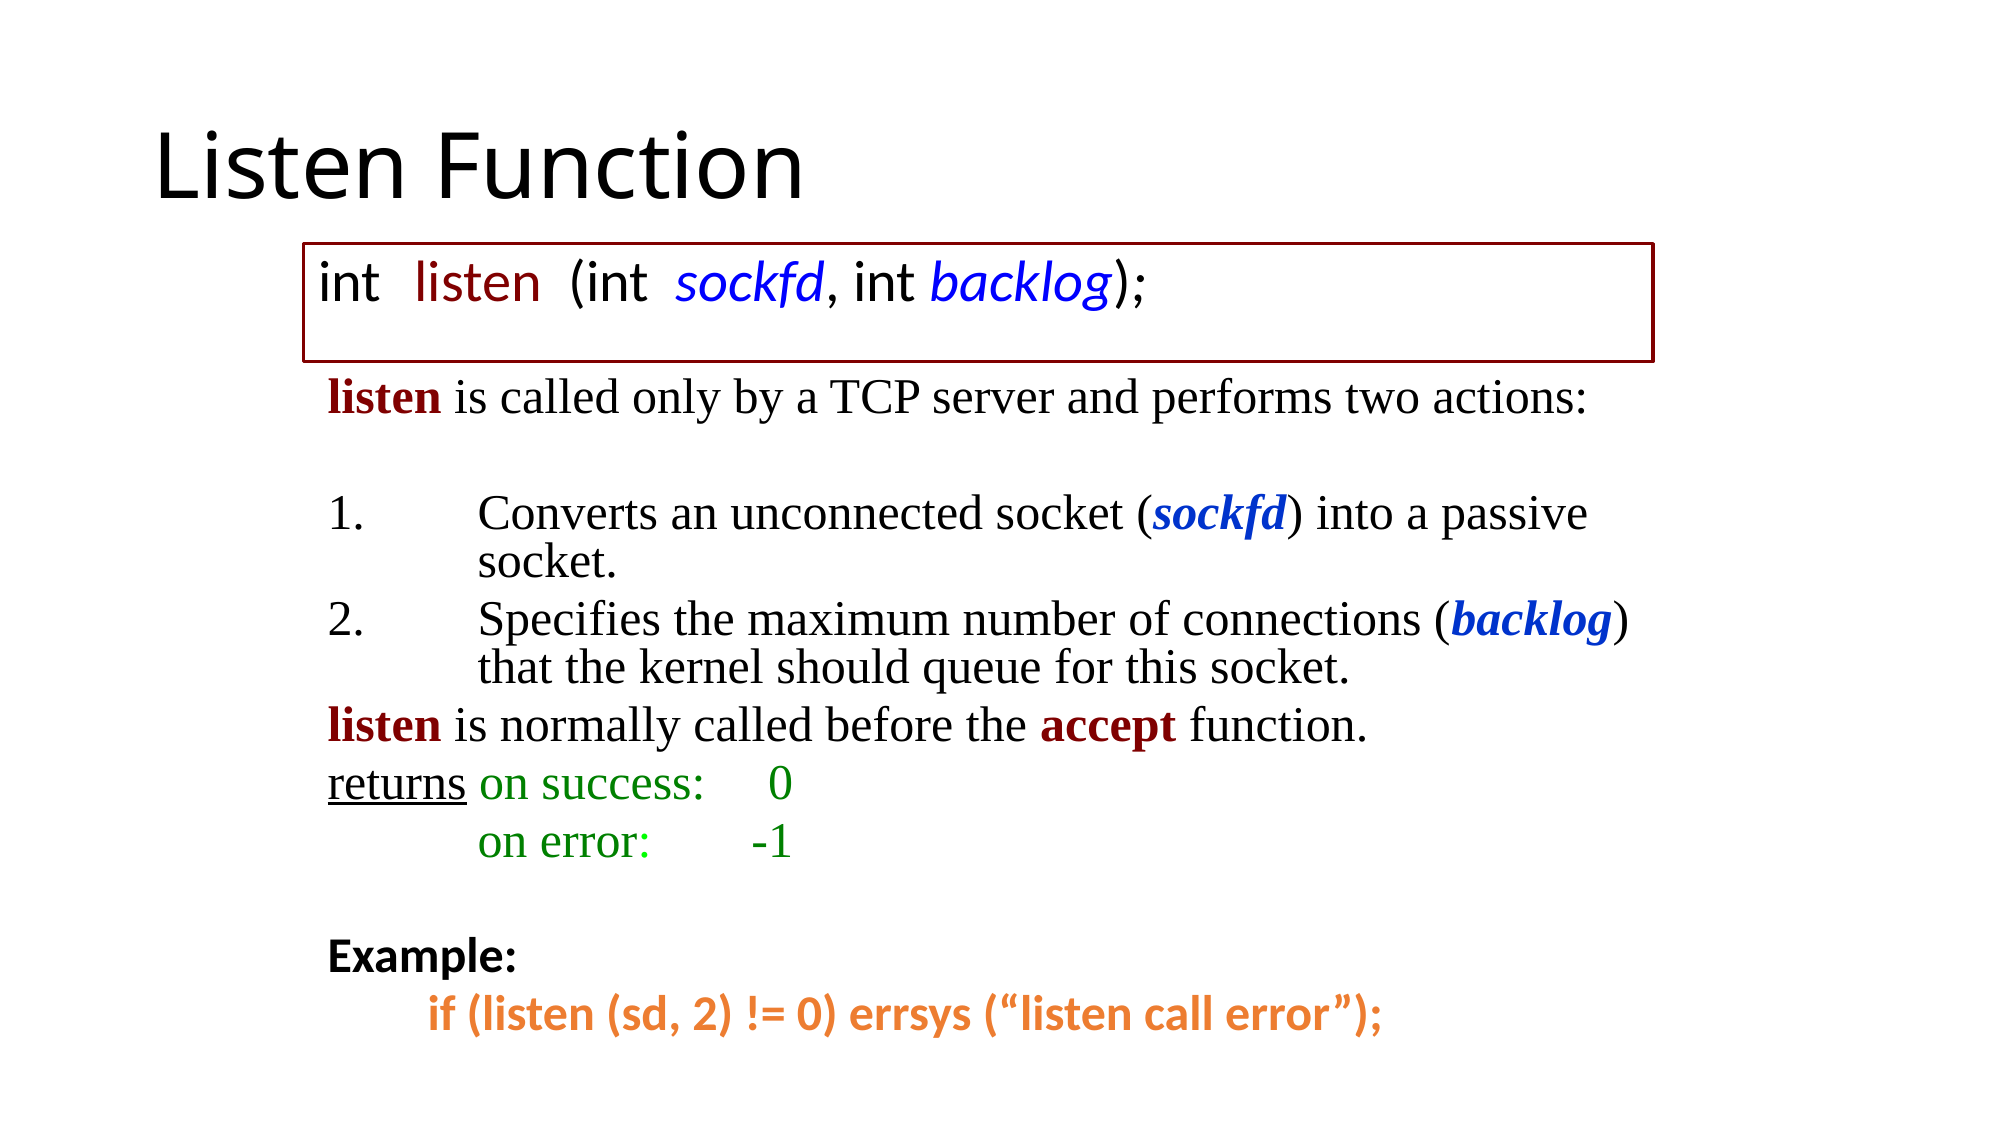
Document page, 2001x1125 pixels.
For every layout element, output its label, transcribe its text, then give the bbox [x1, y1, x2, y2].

list int listen (int sockfd, int backlog); [303, 243, 1654, 362]
title Listen Function [137, 59, 1863, 278]
text_box listen is called only by a TCP server and performs two actions: 1. Converts an unconnected socket (sockfd) into a passive socket. 2. Specifies the maximum number of connections (backlog) that the kernel should queue for this socket. listen is normally called before the accept function. returns on success: 0 on error: -1 Example: if (listen (sd, 2) != 0) errsys (“listen call error”); [312, 367, 1671, 1067]
